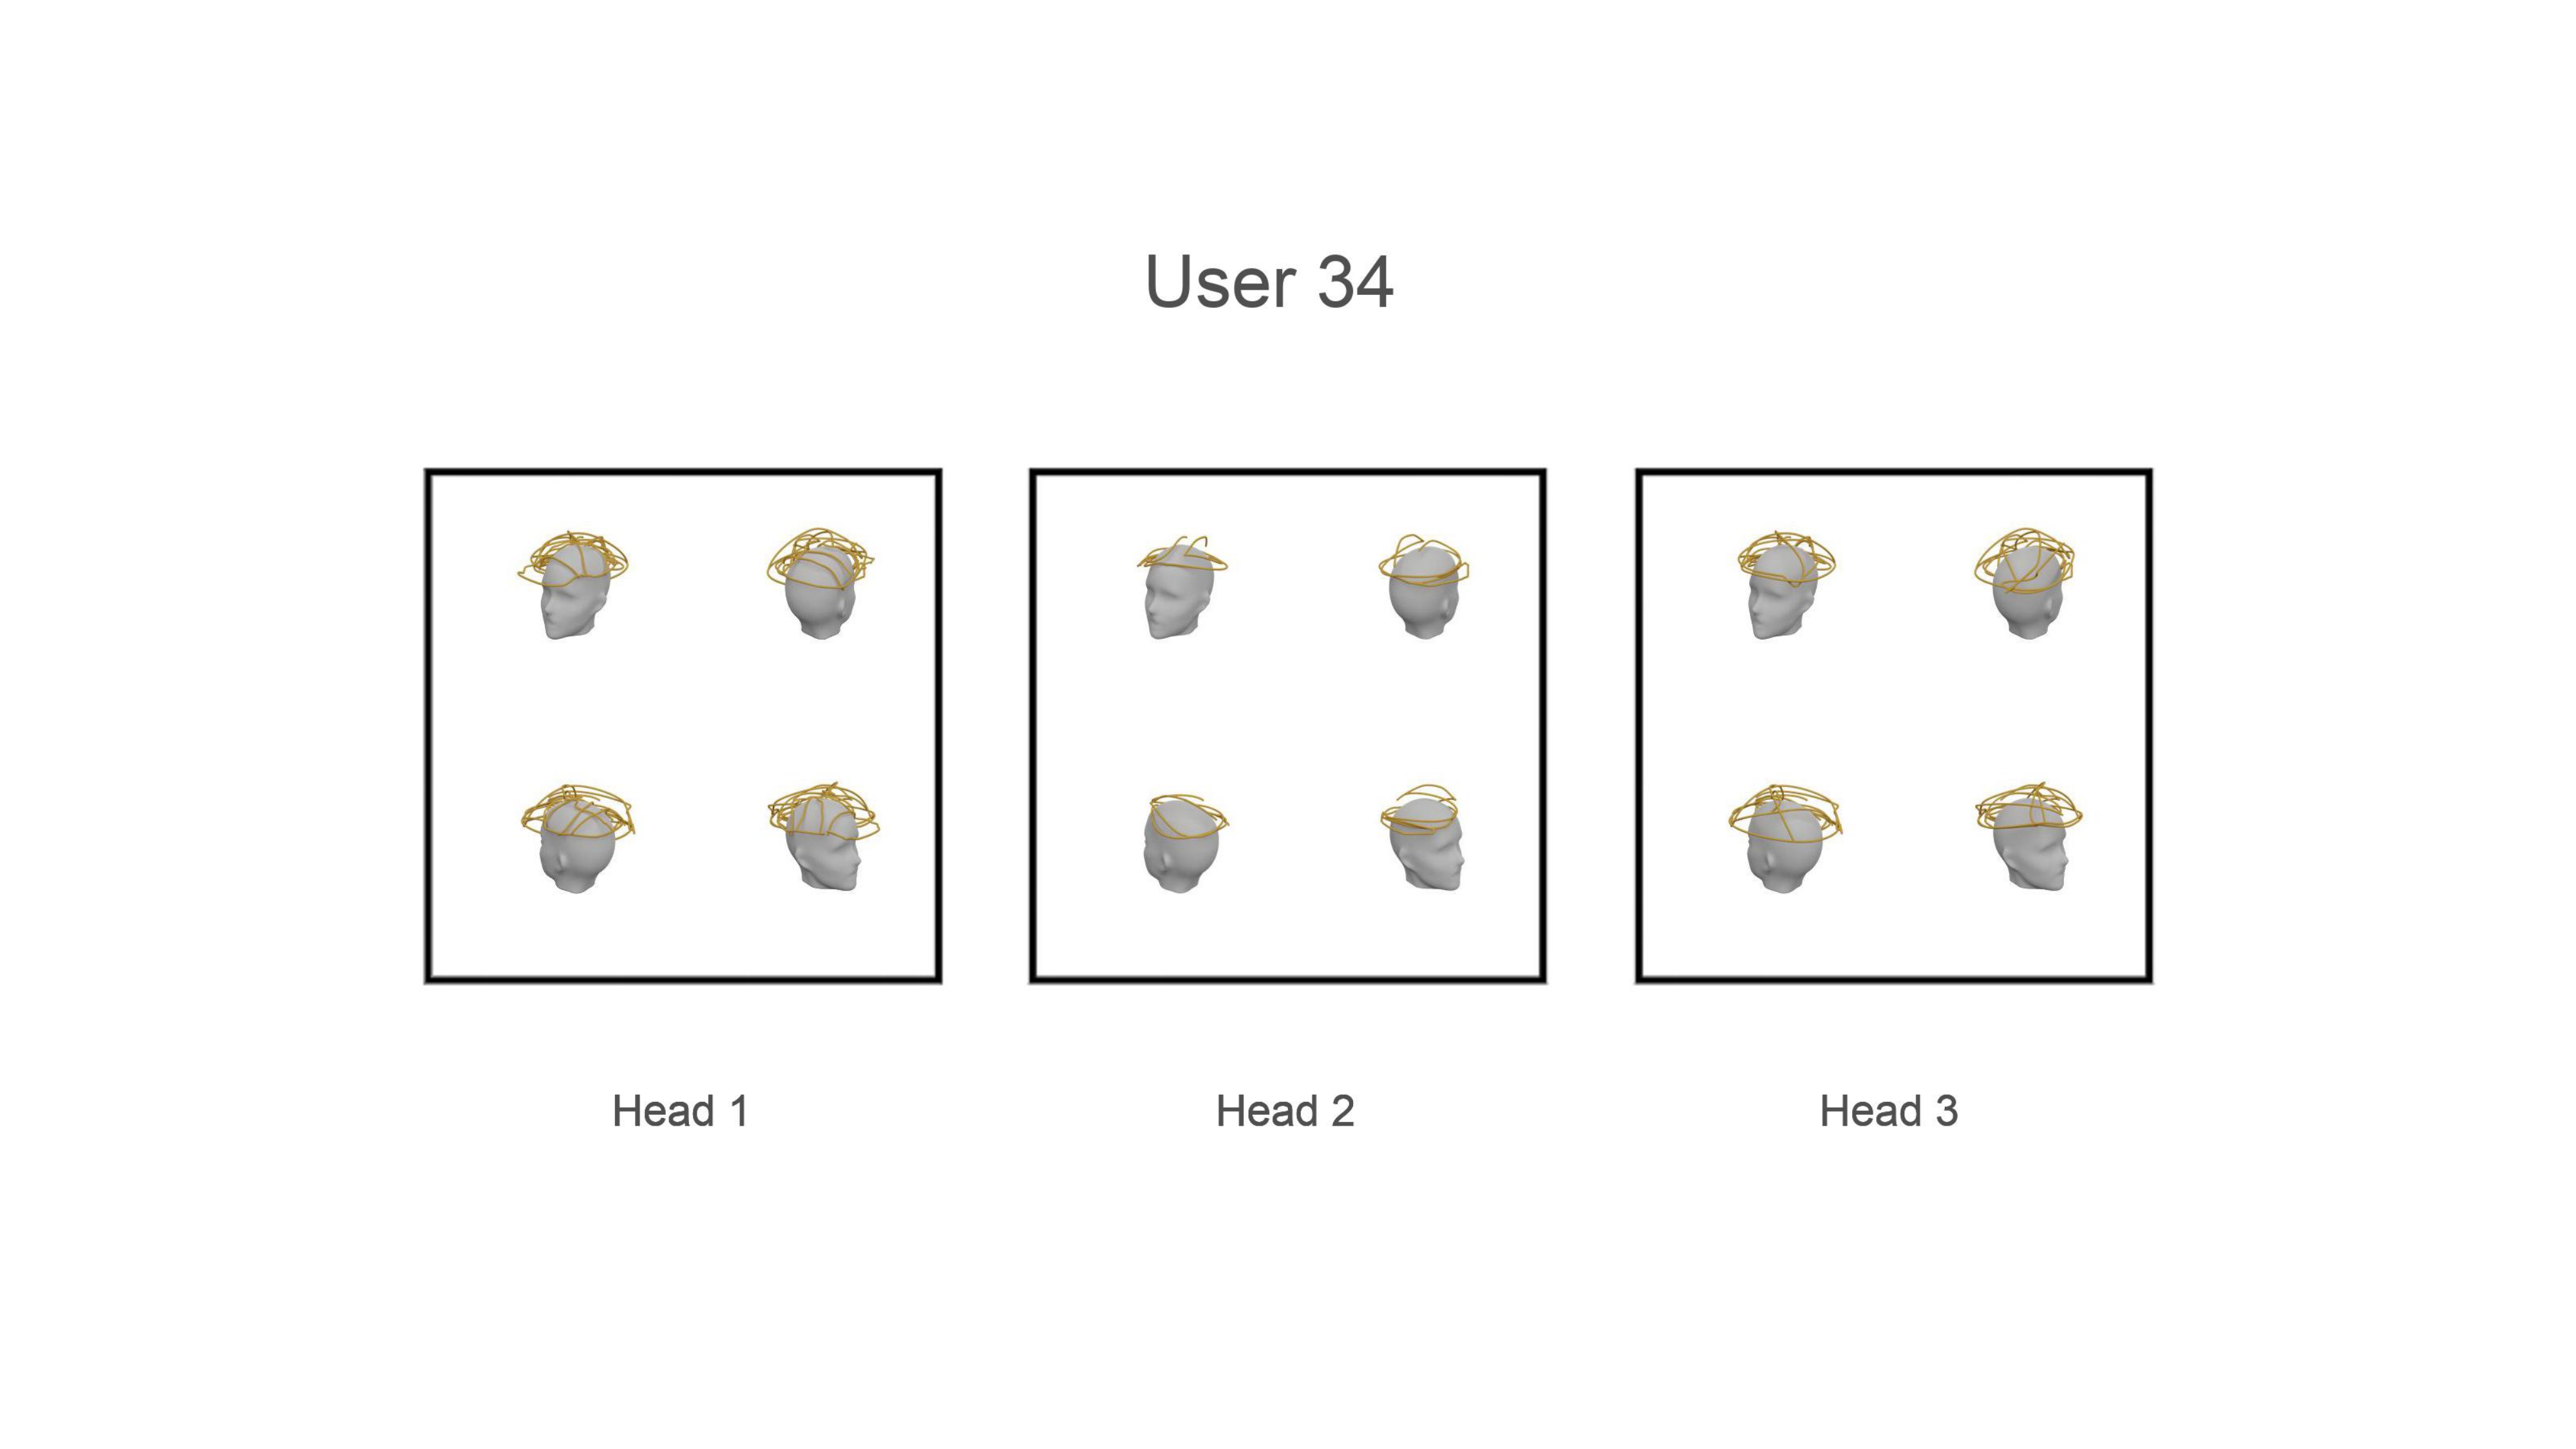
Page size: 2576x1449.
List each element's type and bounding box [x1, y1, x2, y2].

picture [321, 0, 2255, 1449]
